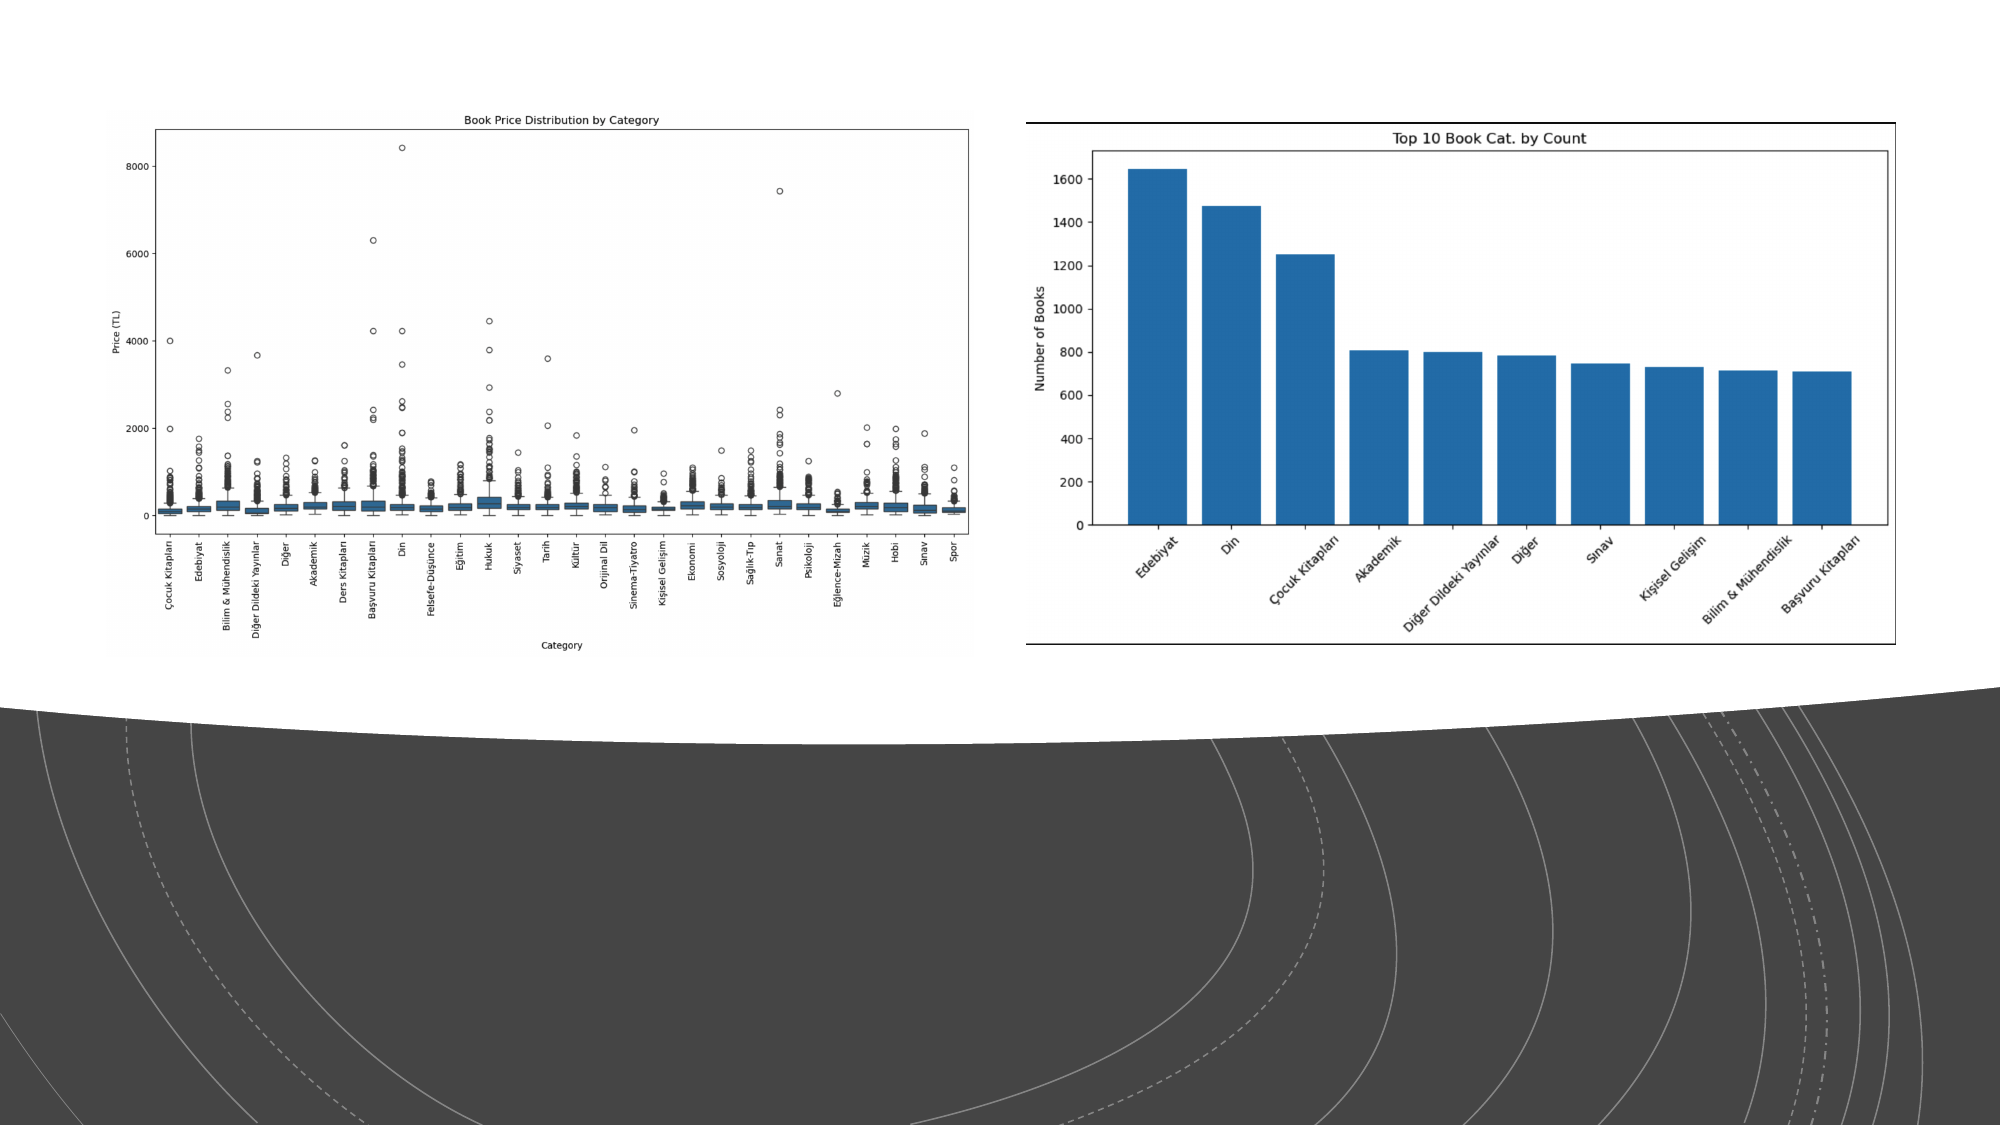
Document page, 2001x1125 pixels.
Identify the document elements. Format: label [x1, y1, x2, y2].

picture [106, 109, 974, 657]
text_box [0, 0, 2000, 1125]
picture [1026, 122, 1897, 645]
